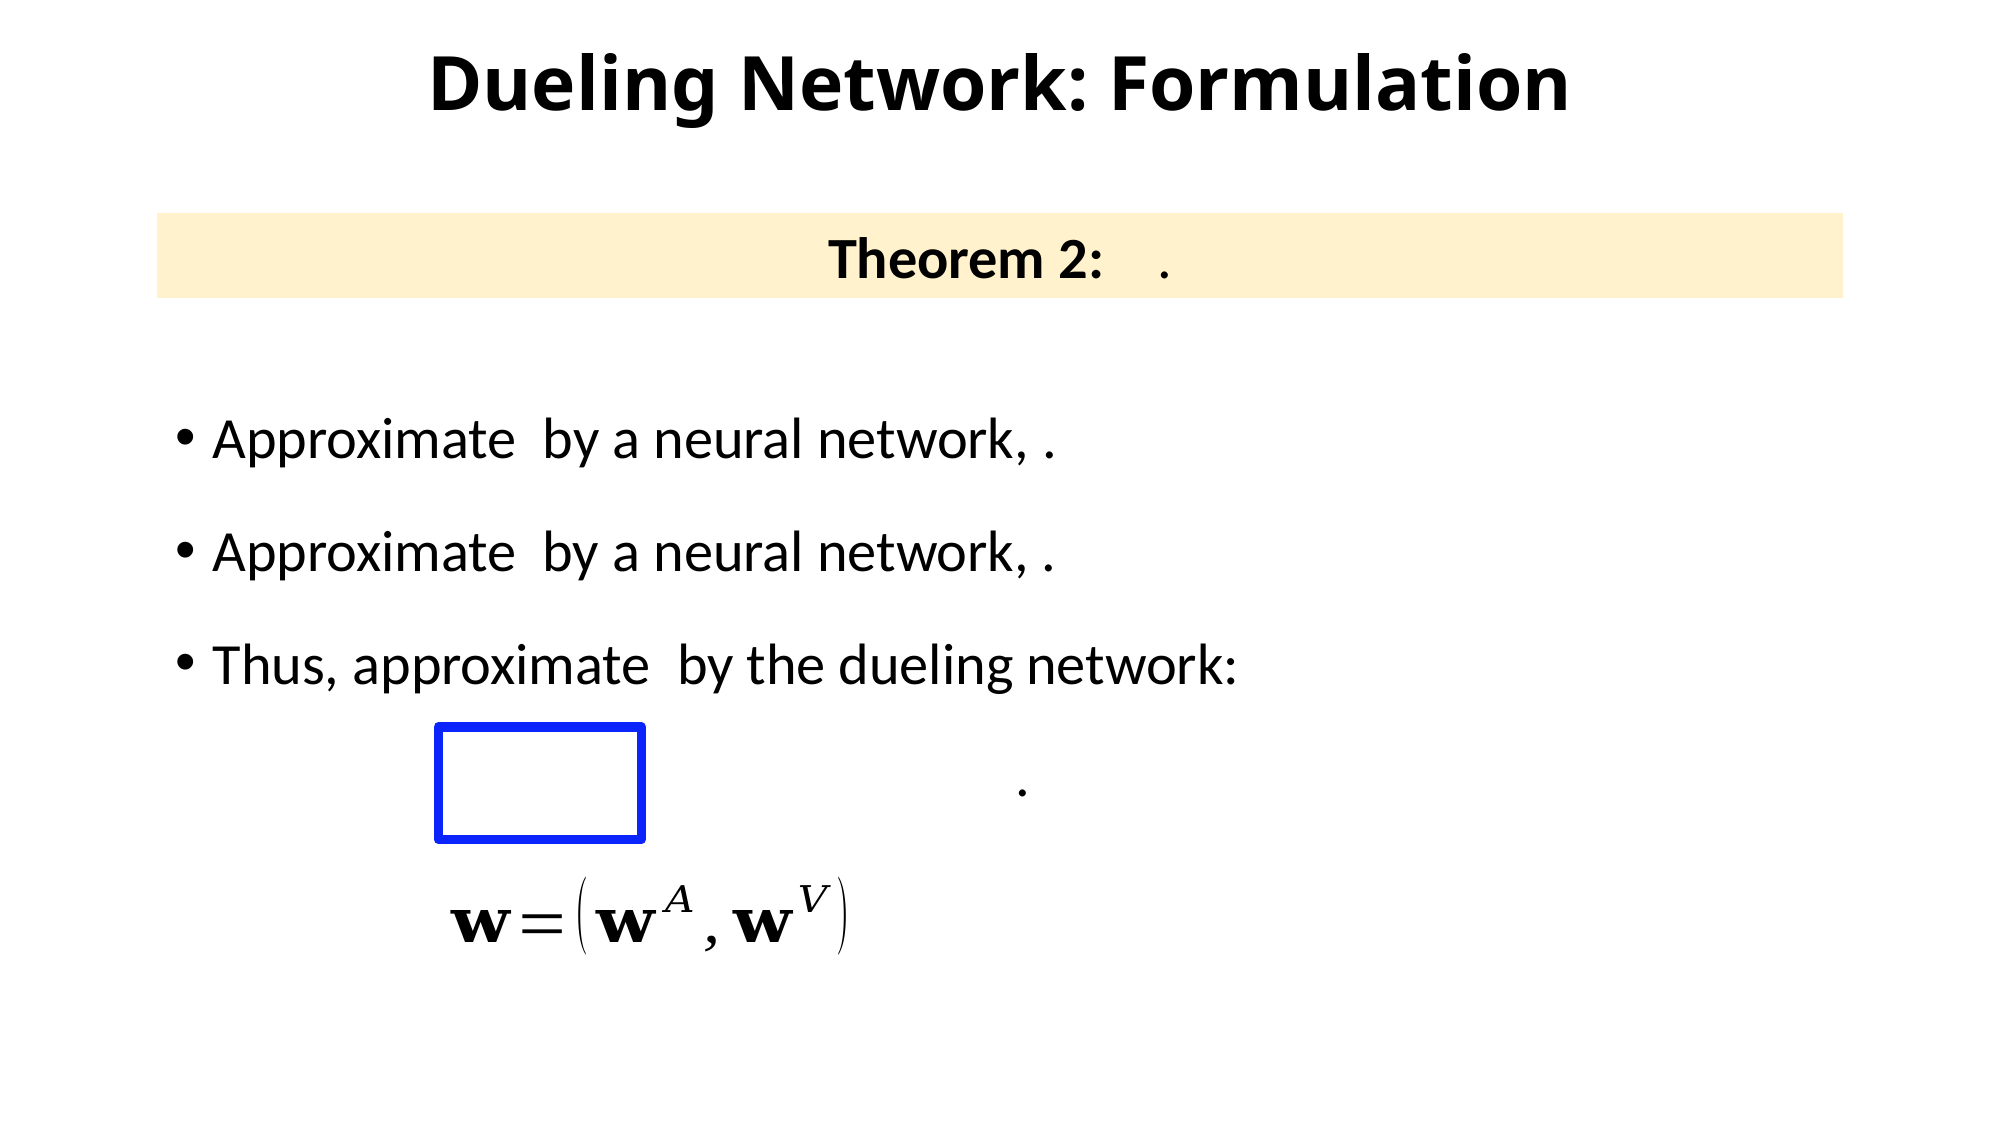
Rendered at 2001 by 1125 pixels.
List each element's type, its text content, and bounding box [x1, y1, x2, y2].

title Dueling Network: Formulation [0, 1, 2000, 172]
text_box [438, 726, 642, 840]
